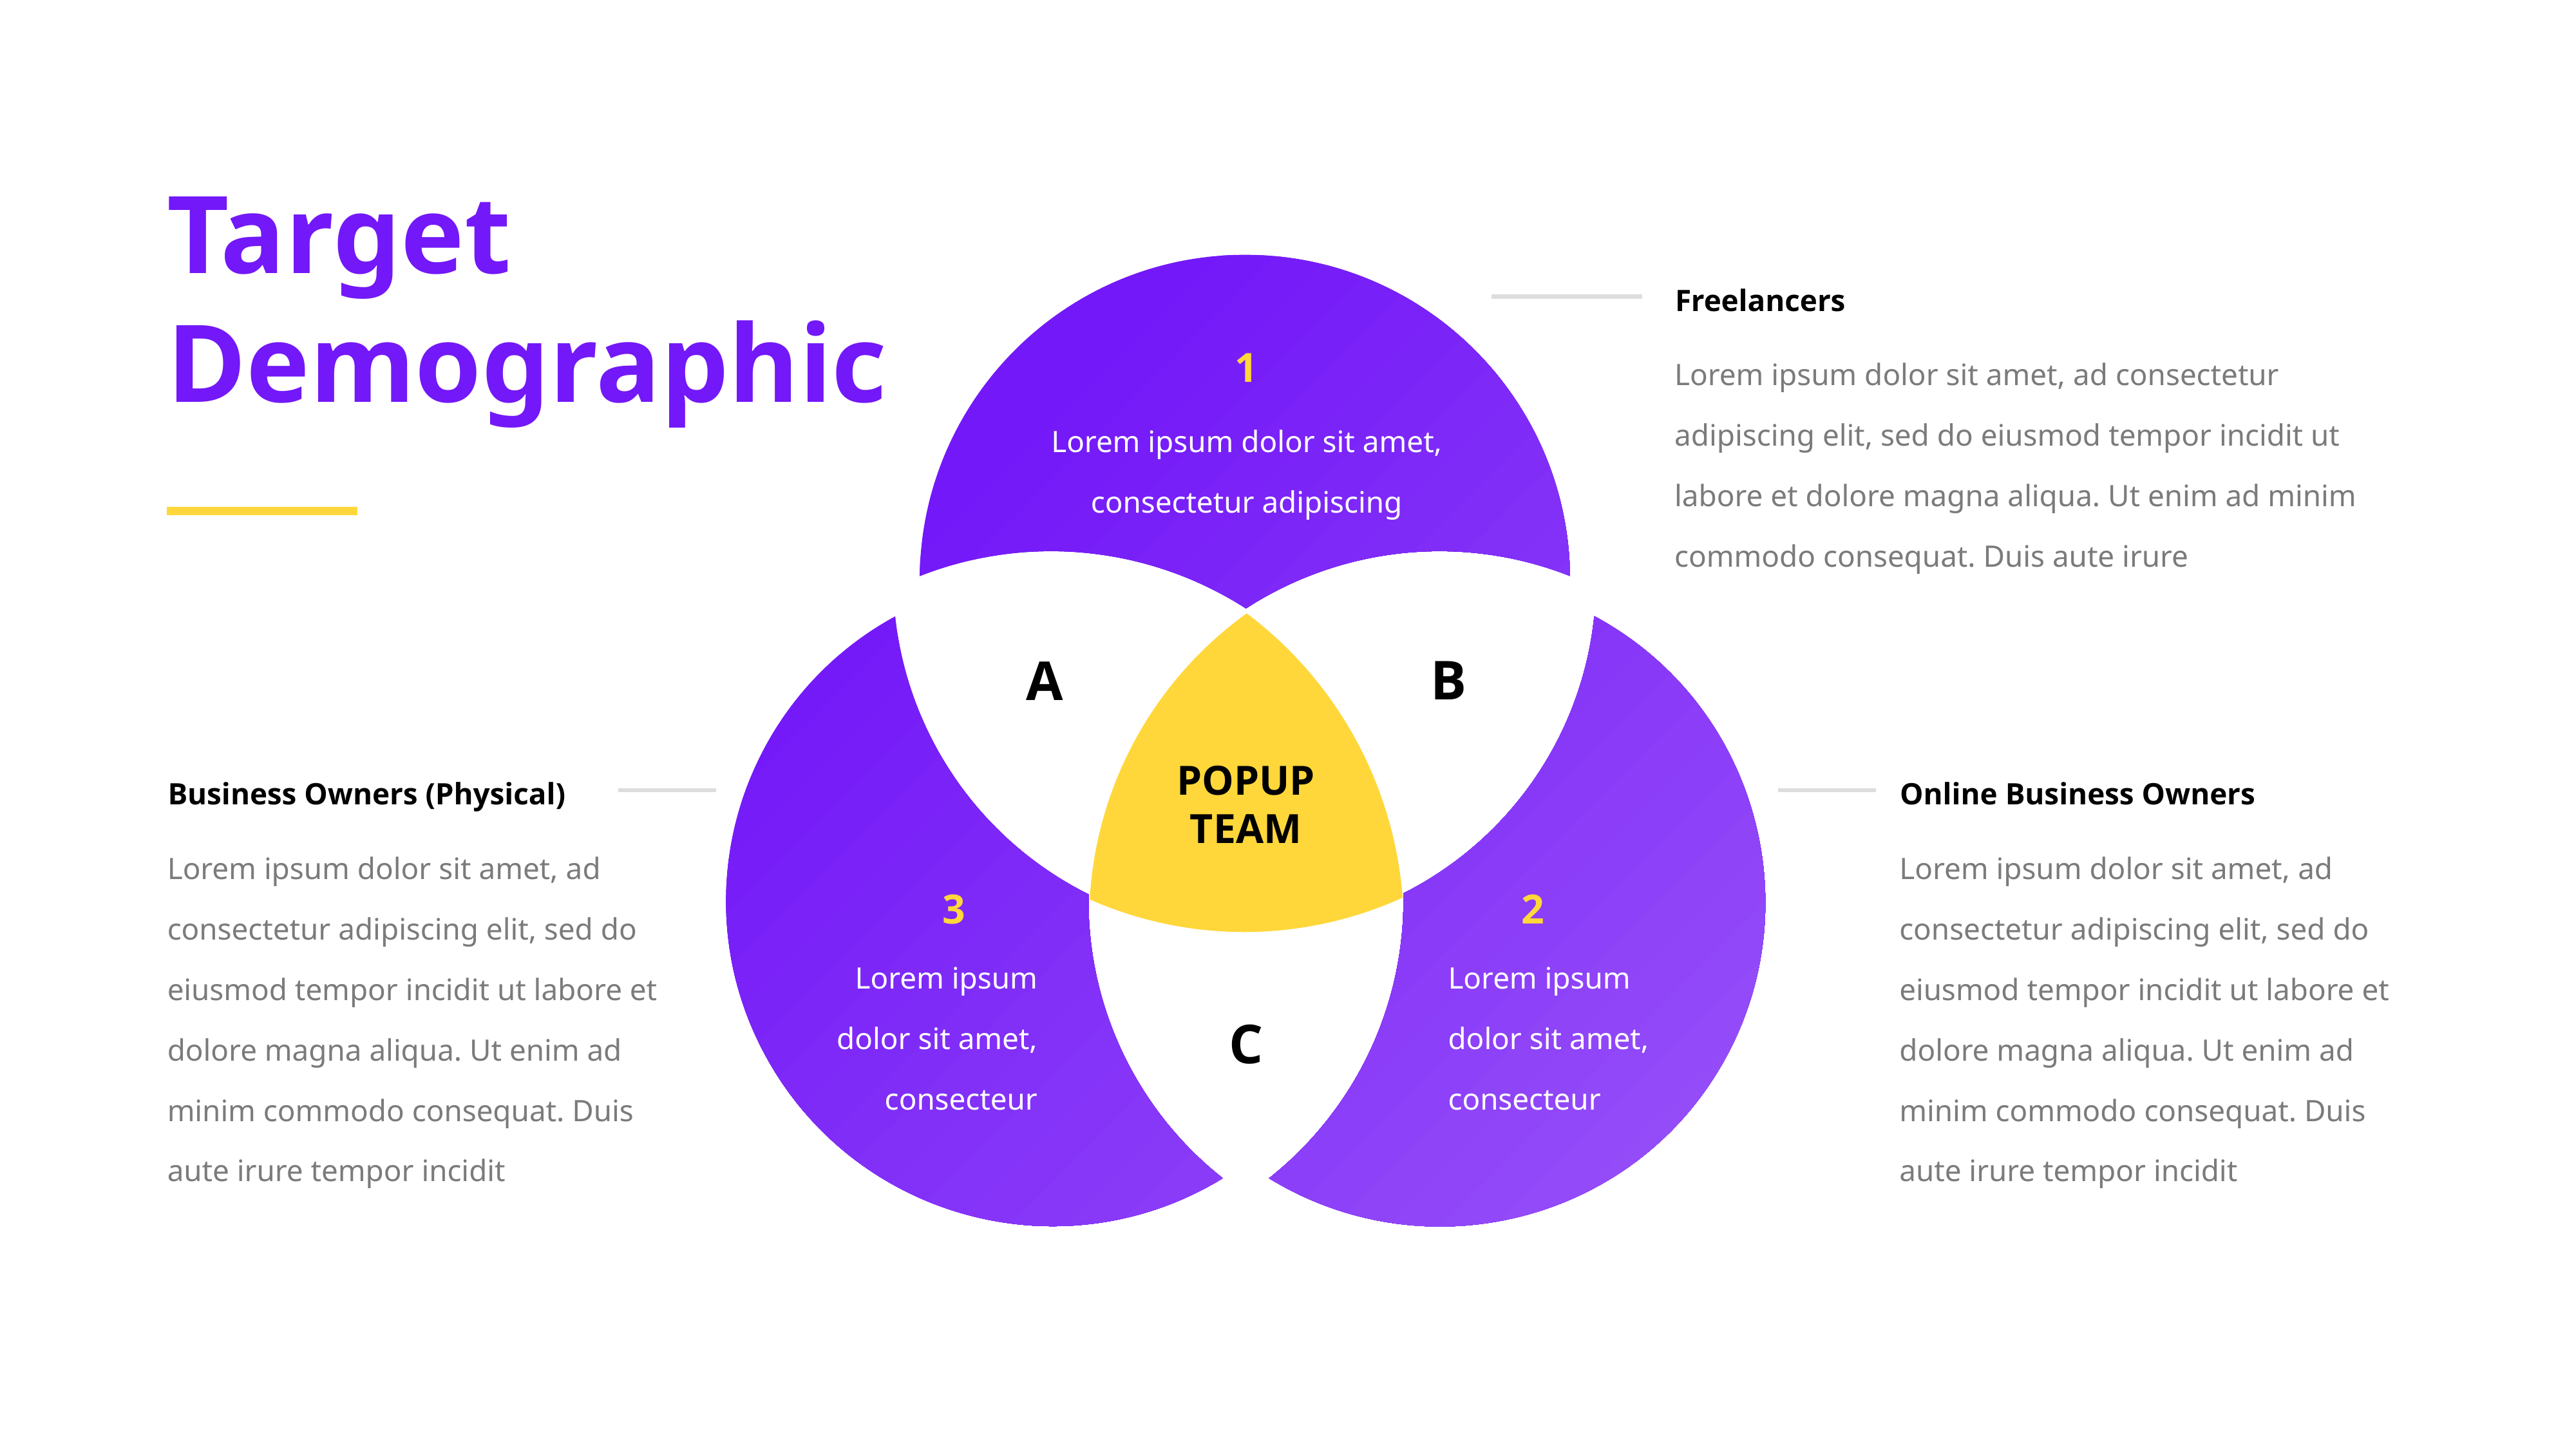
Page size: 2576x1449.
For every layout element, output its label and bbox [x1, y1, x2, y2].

text_box [726, 254, 1766, 1227]
text_box [1777, 770, 2501, 1188]
text_box [1491, 276, 2380, 573]
text_box [162, 160, 945, 511]
text_box [162, 770, 769, 1188]
